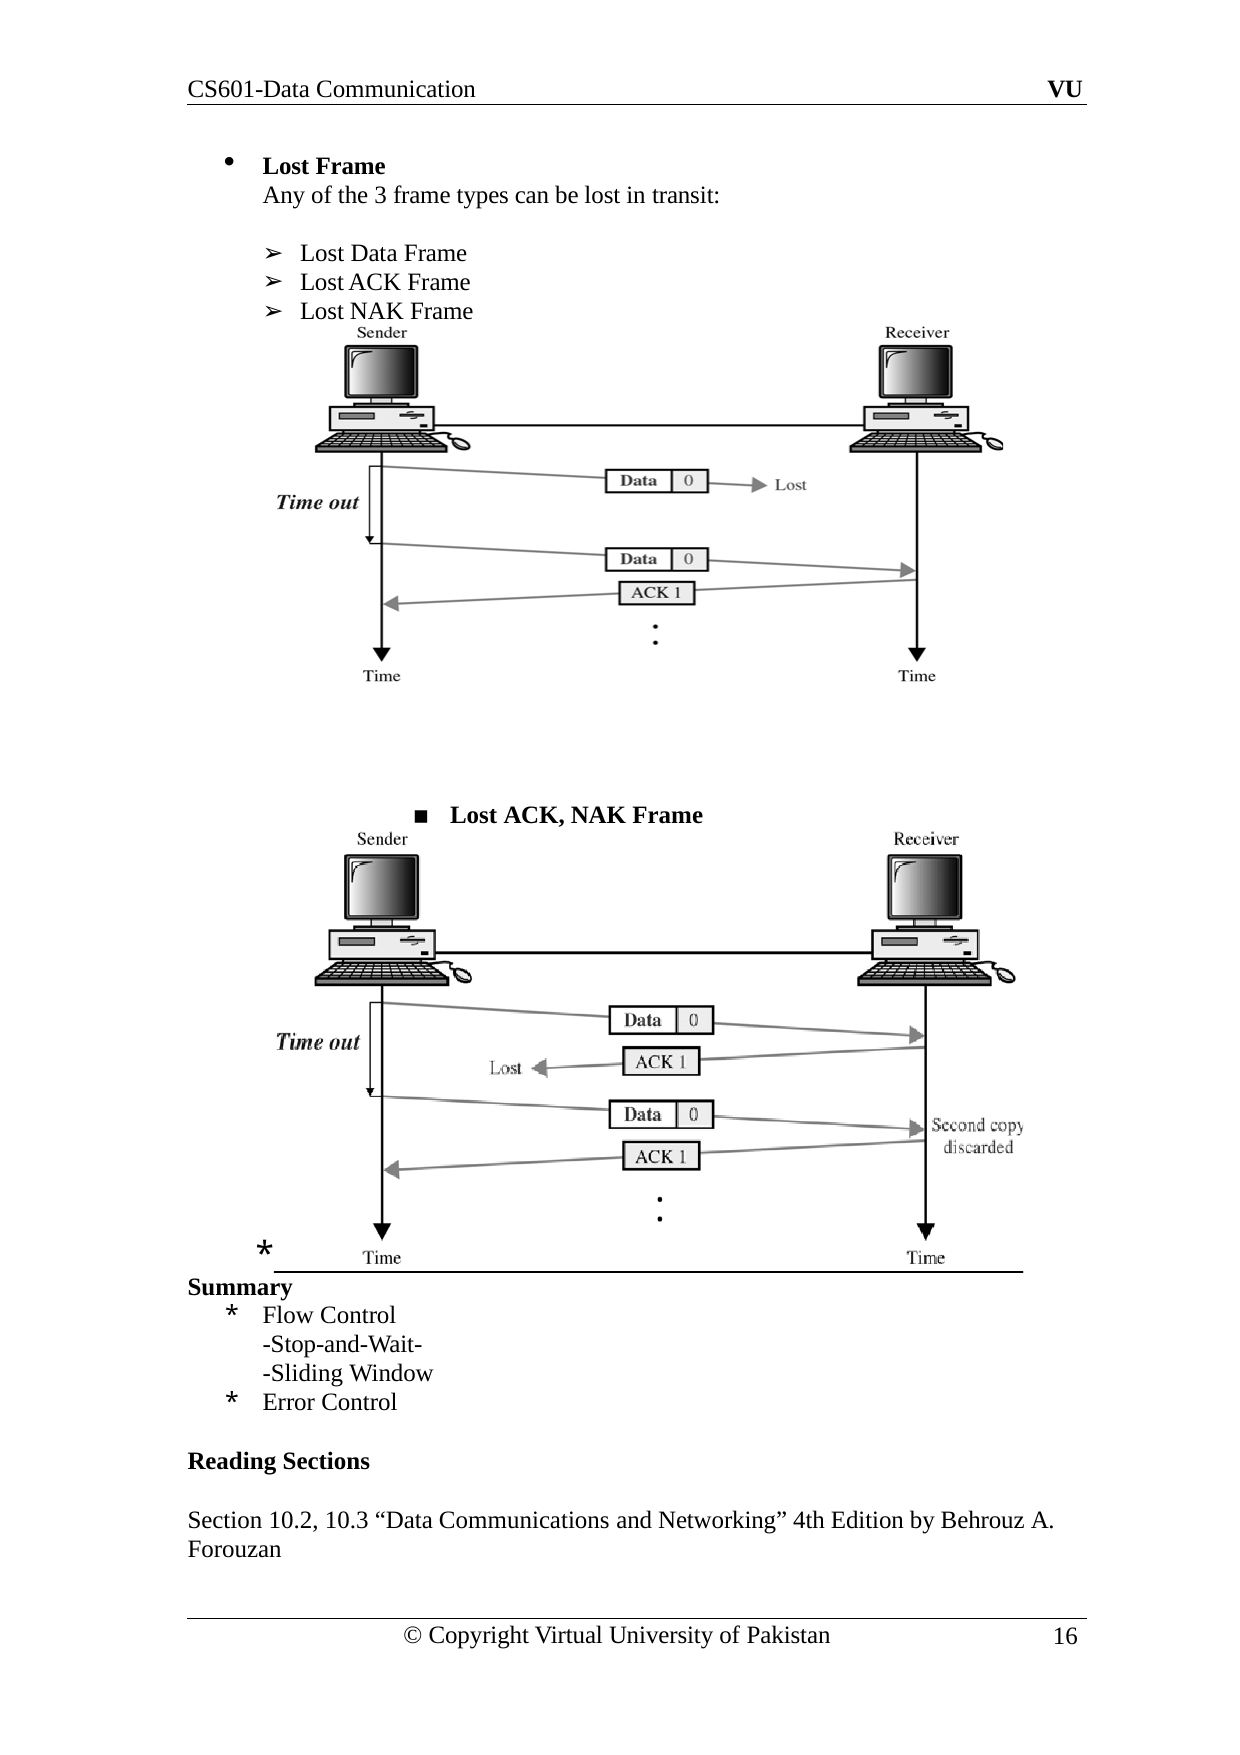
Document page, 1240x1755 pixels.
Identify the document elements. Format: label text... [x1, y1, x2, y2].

text_box Lost Frame Any of the 3 frame types can be lost in transit: Lost Data Frame Lost ACK Frame Lost NAK Frame [222, 150, 729, 325]
text_box * Summary Flow Control -Stop-and-Wait- -Sliding Window Error Control Reading Sections Section 10.2, 10.3 “Data Communications and Networking” 4th Edition by Behrouz A. Forouzan [185, 1233, 1063, 1563]
slide_number 16 [1048, 1621, 1095, 1755]
text_box Lost ACK, NAK Frame [410, 799, 707, 829]
text_box CS601-Data Communication [185, 72, 481, 103]
text_box VU [1045, 72, 1086, 103]
footer © Copyright Virtual University of Pakistan [401, 1621, 840, 1755]
text_box [275, 324, 1004, 686]
text_box [273, 829, 1024, 1273]
